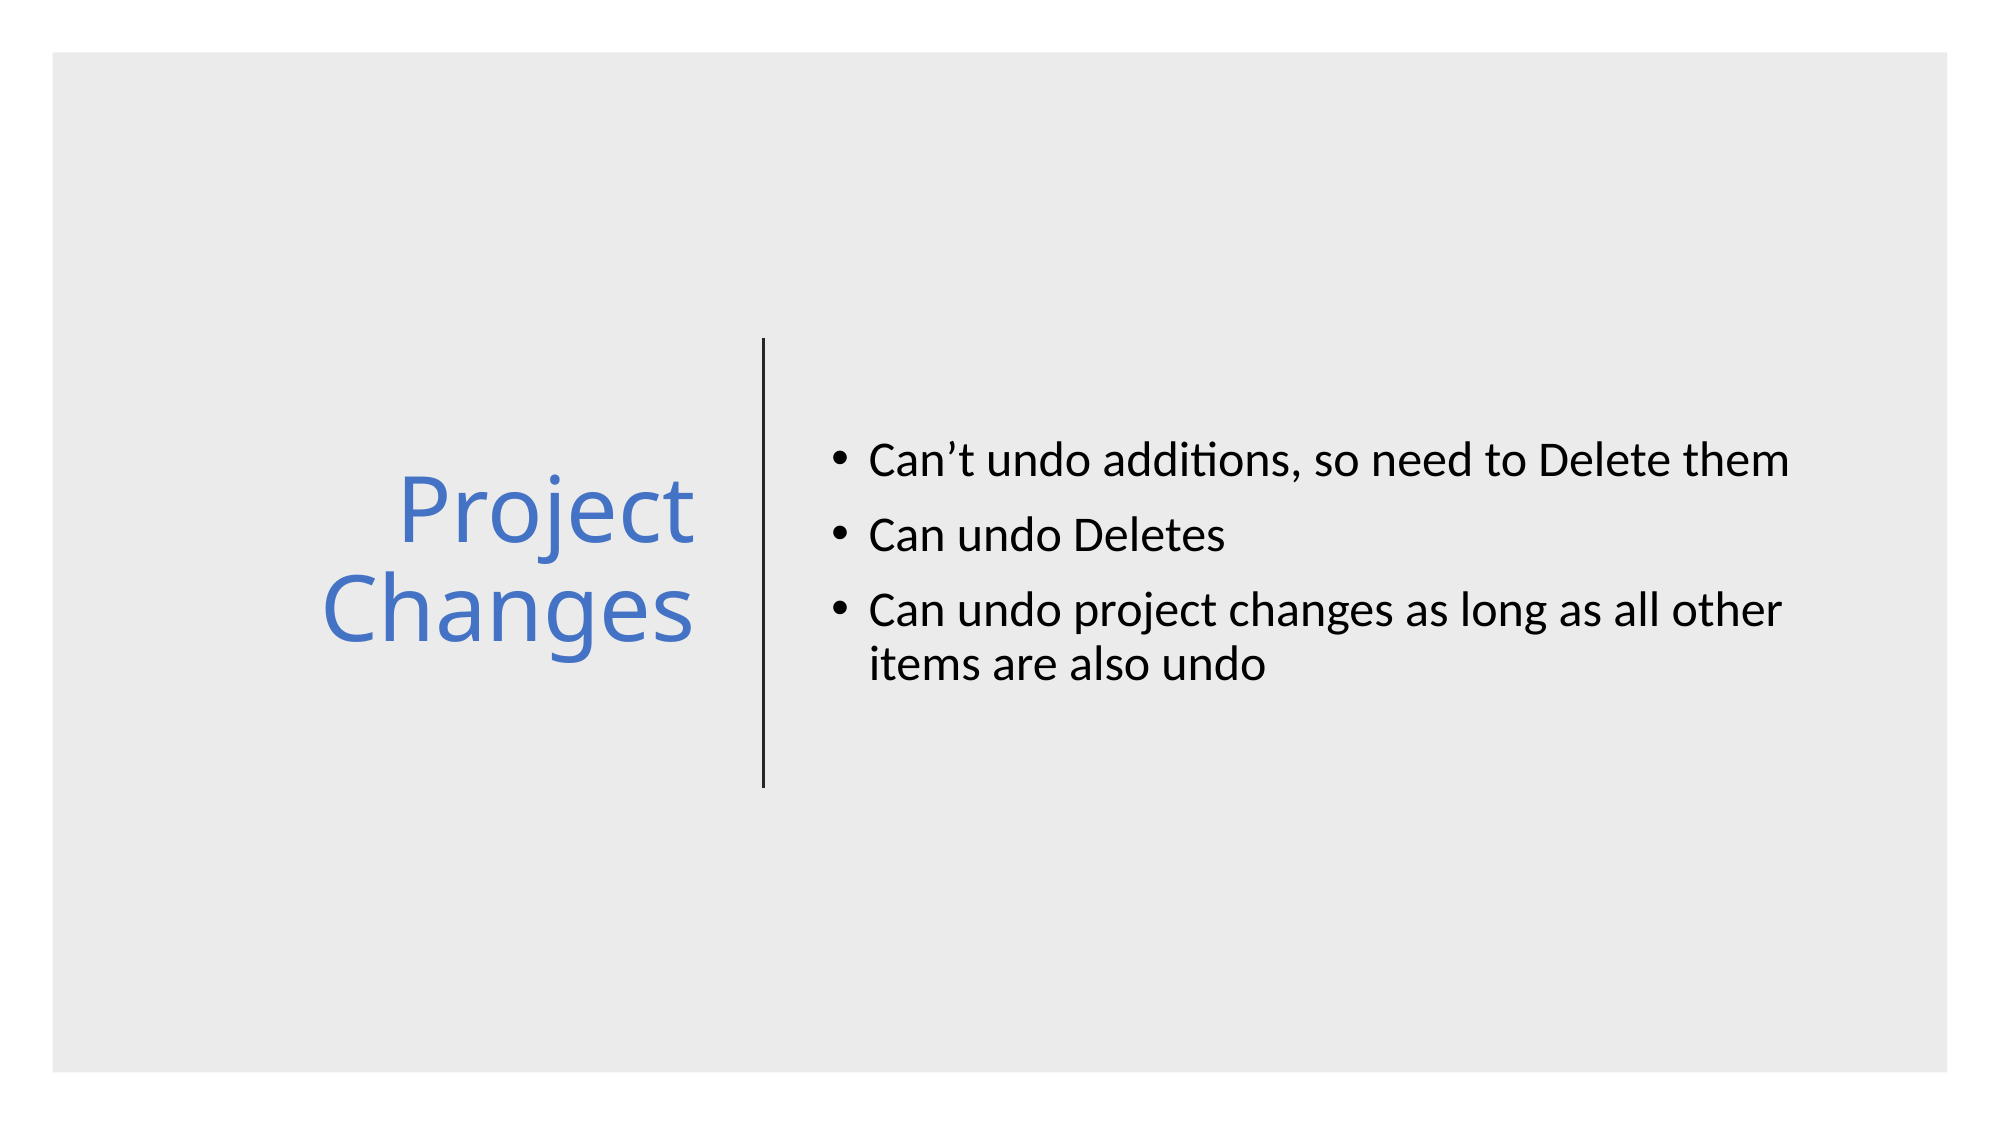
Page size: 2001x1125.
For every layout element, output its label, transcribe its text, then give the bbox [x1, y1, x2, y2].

text_box [52, 51, 1948, 1073]
list Can’t undo additions, so need to Delete them Can undo Deletes Can undo project changes as long as all other items are also undo [816, 158, 1863, 967]
title Project Changes [137, 158, 711, 967]
